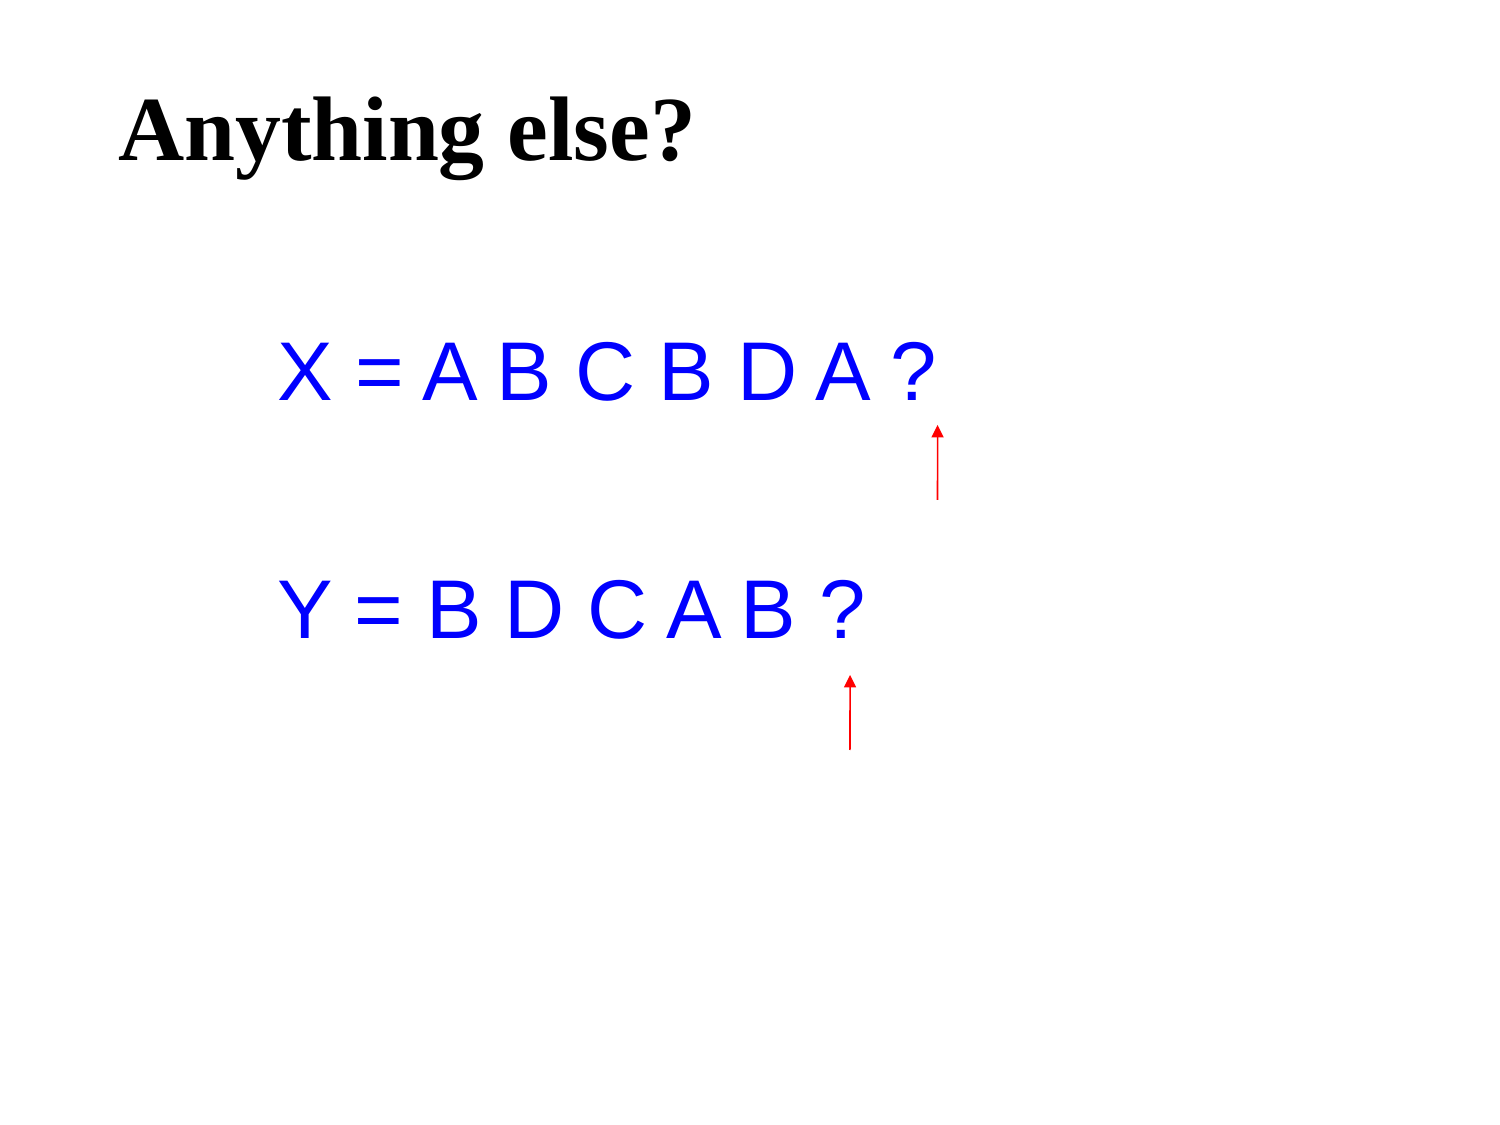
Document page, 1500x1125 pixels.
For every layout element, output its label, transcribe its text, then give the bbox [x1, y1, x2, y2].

text_box [931, 424, 944, 500]
text_box Y = B D C A B ? [262, 547, 1038, 663]
text_box [843, 675, 857, 751]
text_box X = A B C B D A ? [262, 309, 988, 425]
title Anything else? [103, 22, 1397, 240]
